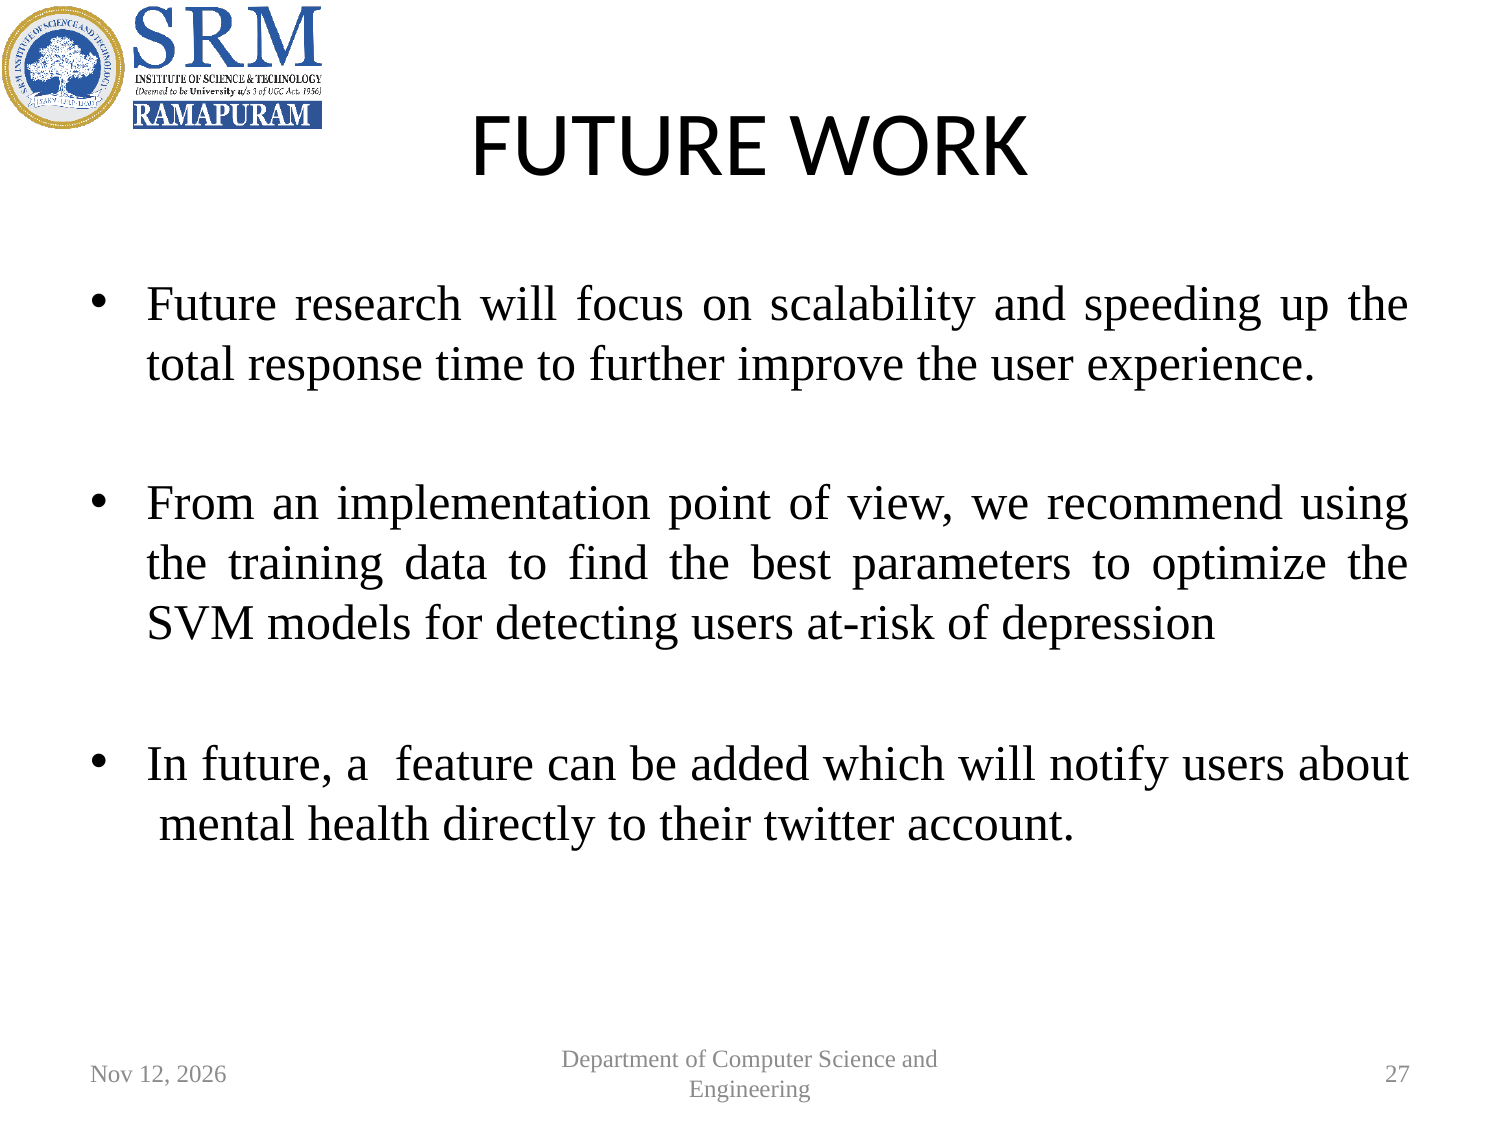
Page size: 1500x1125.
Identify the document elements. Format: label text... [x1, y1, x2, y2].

picture [0, 4, 323, 131]
slide_number 27 [1074, 1042, 1425, 1103]
title FUTURE WORK [75, 45, 1425, 233]
slide_number 1-Jun-21 [75, 1042, 425, 1103]
footer Department of Computer Science and Engineering [512, 1042, 988, 1103]
list Future research will focus on scalability and speeding up the total response time to further improve the user experience. From an implementation point of view, we recommend using the training data to find the best parameters to optimize the SVM models for detecting users at-risk of depression In future, a feature can be added which will notify users about mental health directly to their twitter account. [75, 262, 1425, 1005]
